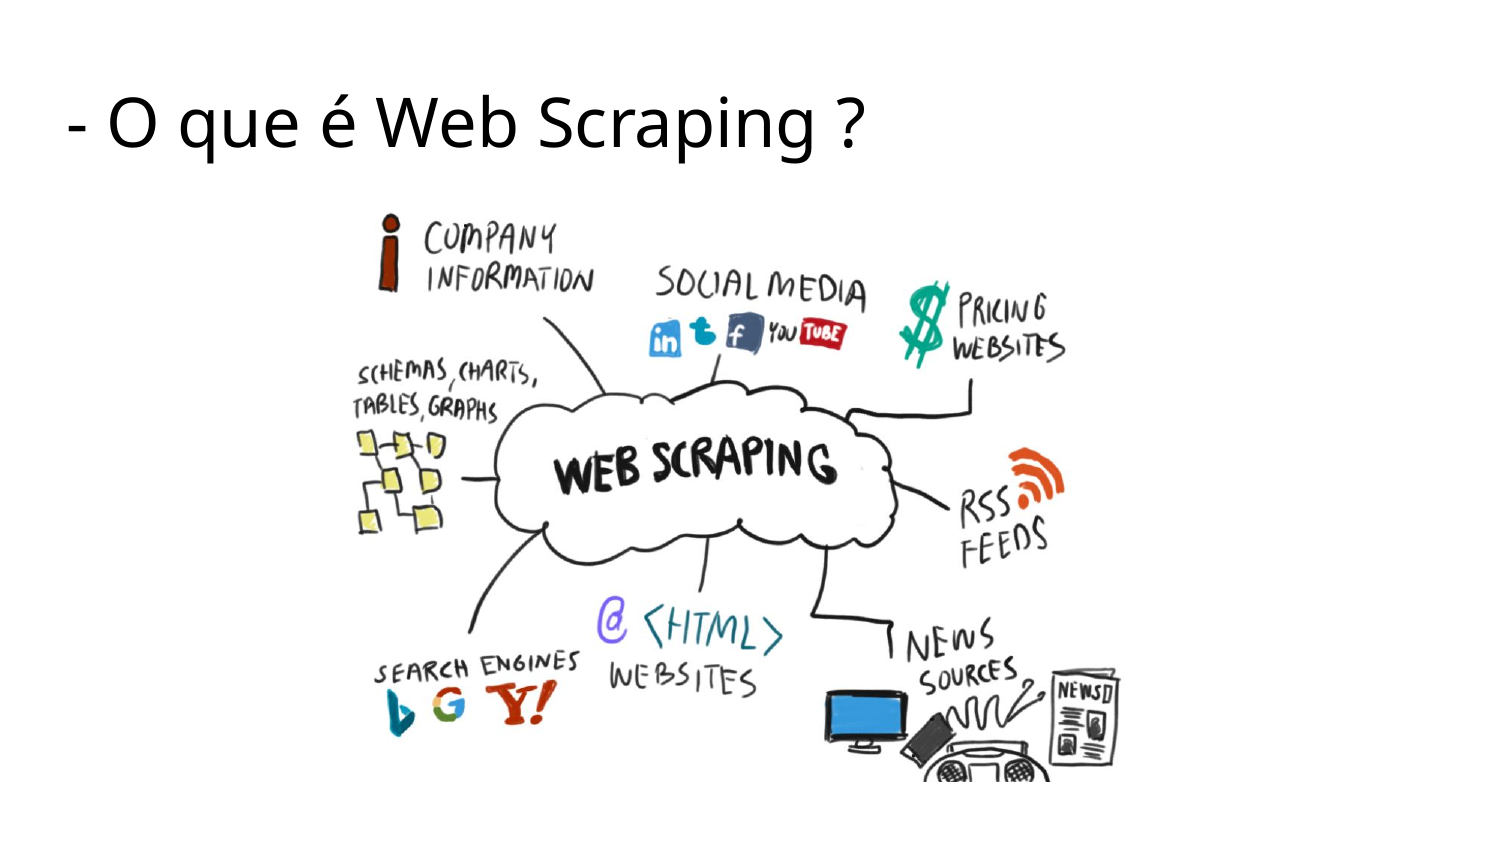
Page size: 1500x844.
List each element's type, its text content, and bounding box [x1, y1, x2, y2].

picture [315, 181, 1164, 794]
title - O que é Web Scraping ? [51, 72, 1449, 167]
